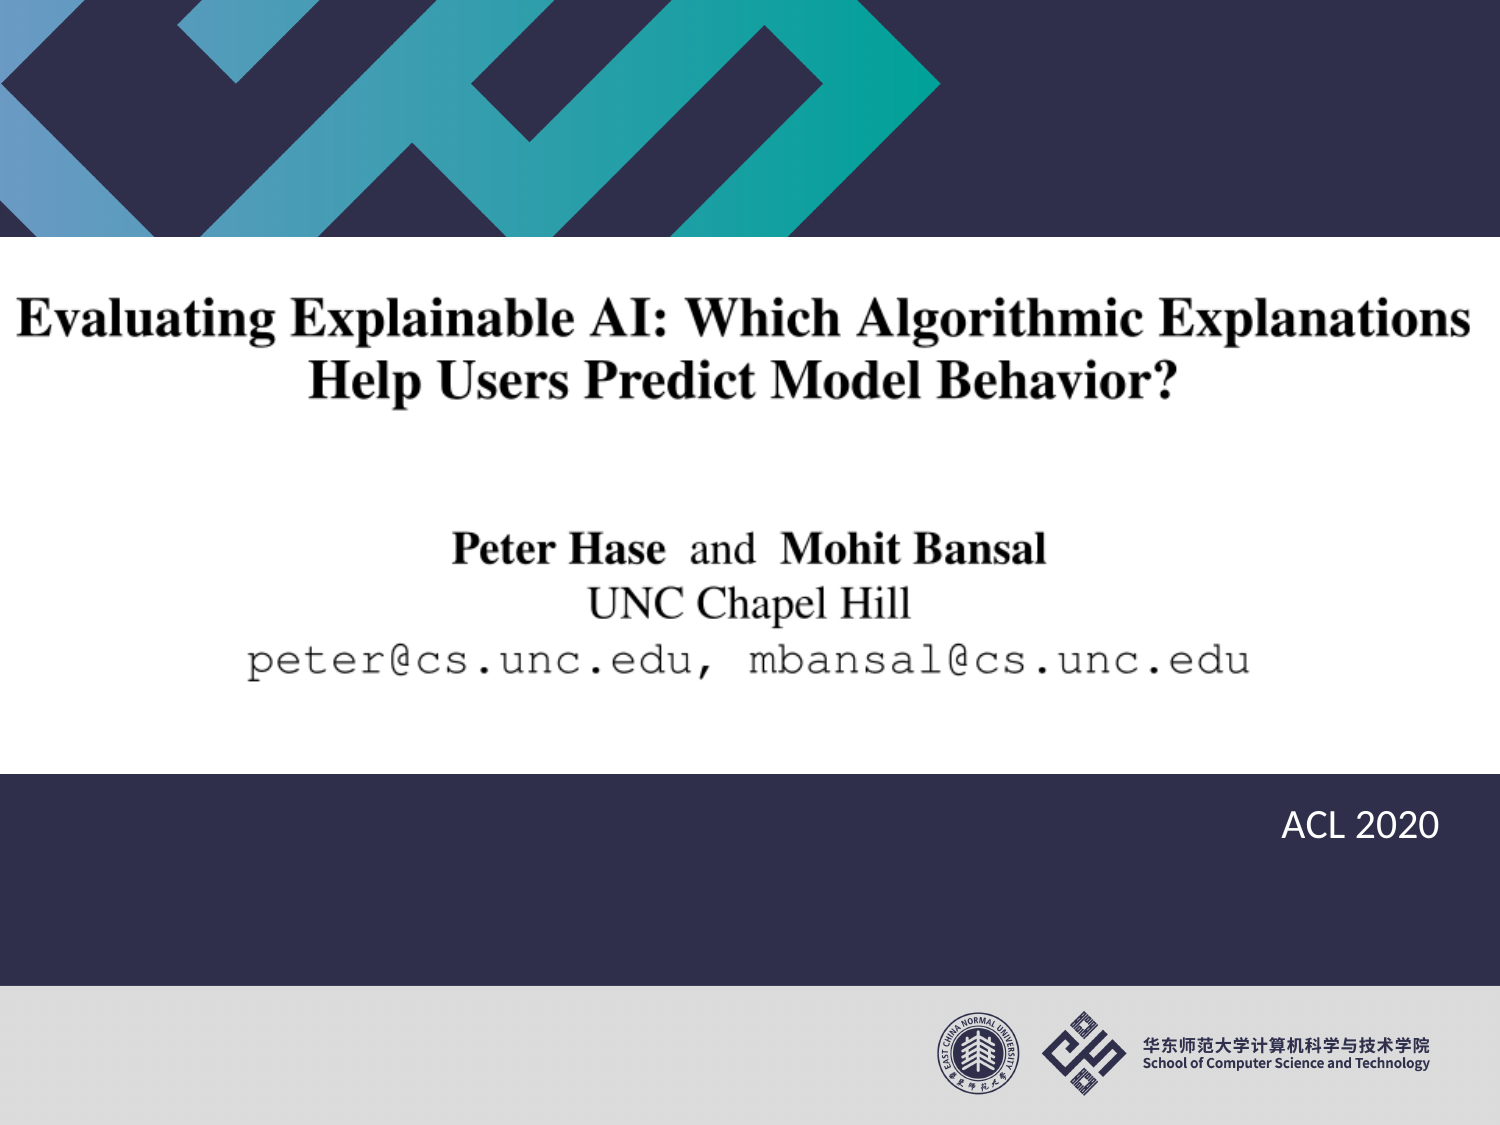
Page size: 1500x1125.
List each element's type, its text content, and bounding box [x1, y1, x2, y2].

picture [0, 0, 1500, 1125]
text_box ACL 2020 [1184, 789, 1455, 855]
